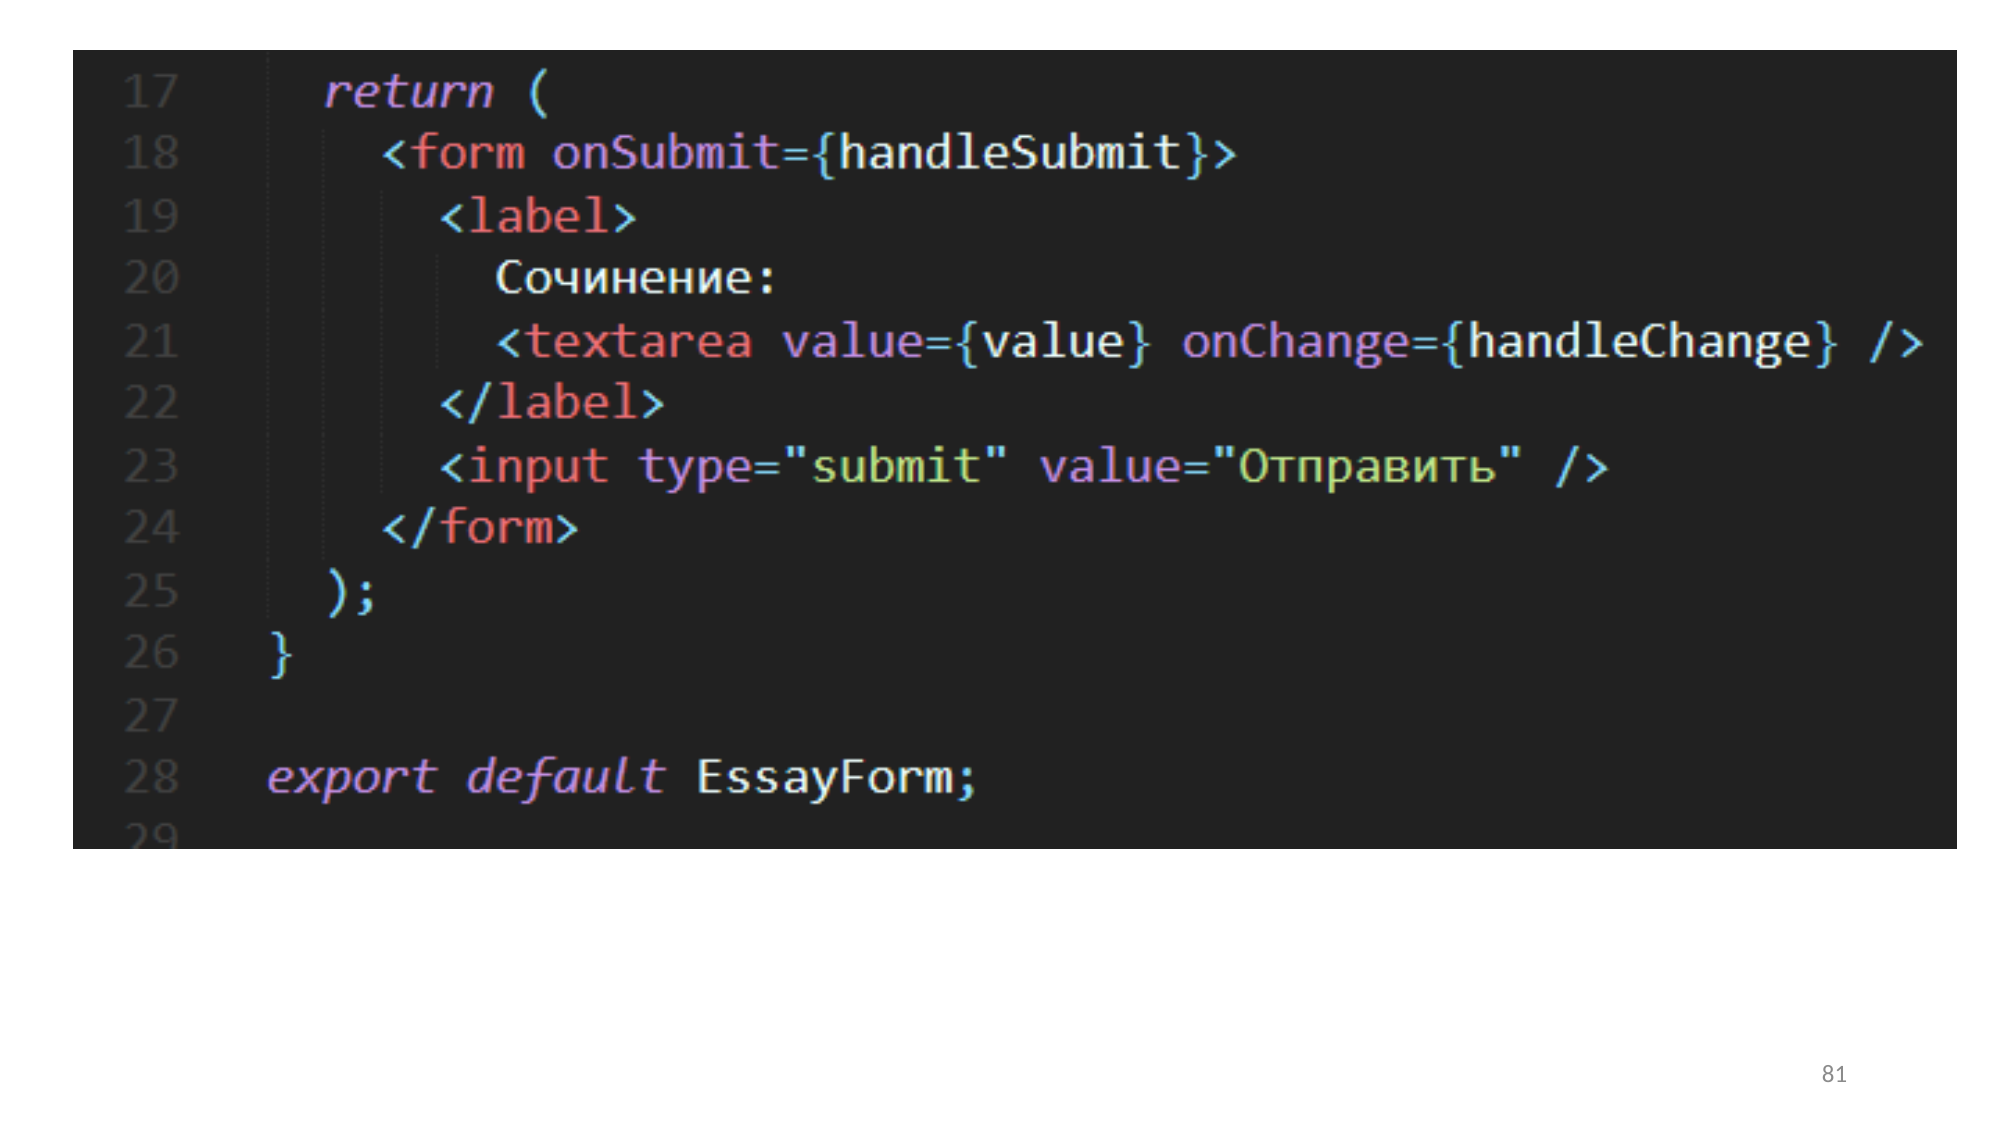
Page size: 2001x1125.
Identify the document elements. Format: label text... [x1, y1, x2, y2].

picture [73, 50, 1957, 849]
slide_number 81 [1412, 1042, 1863, 1103]
